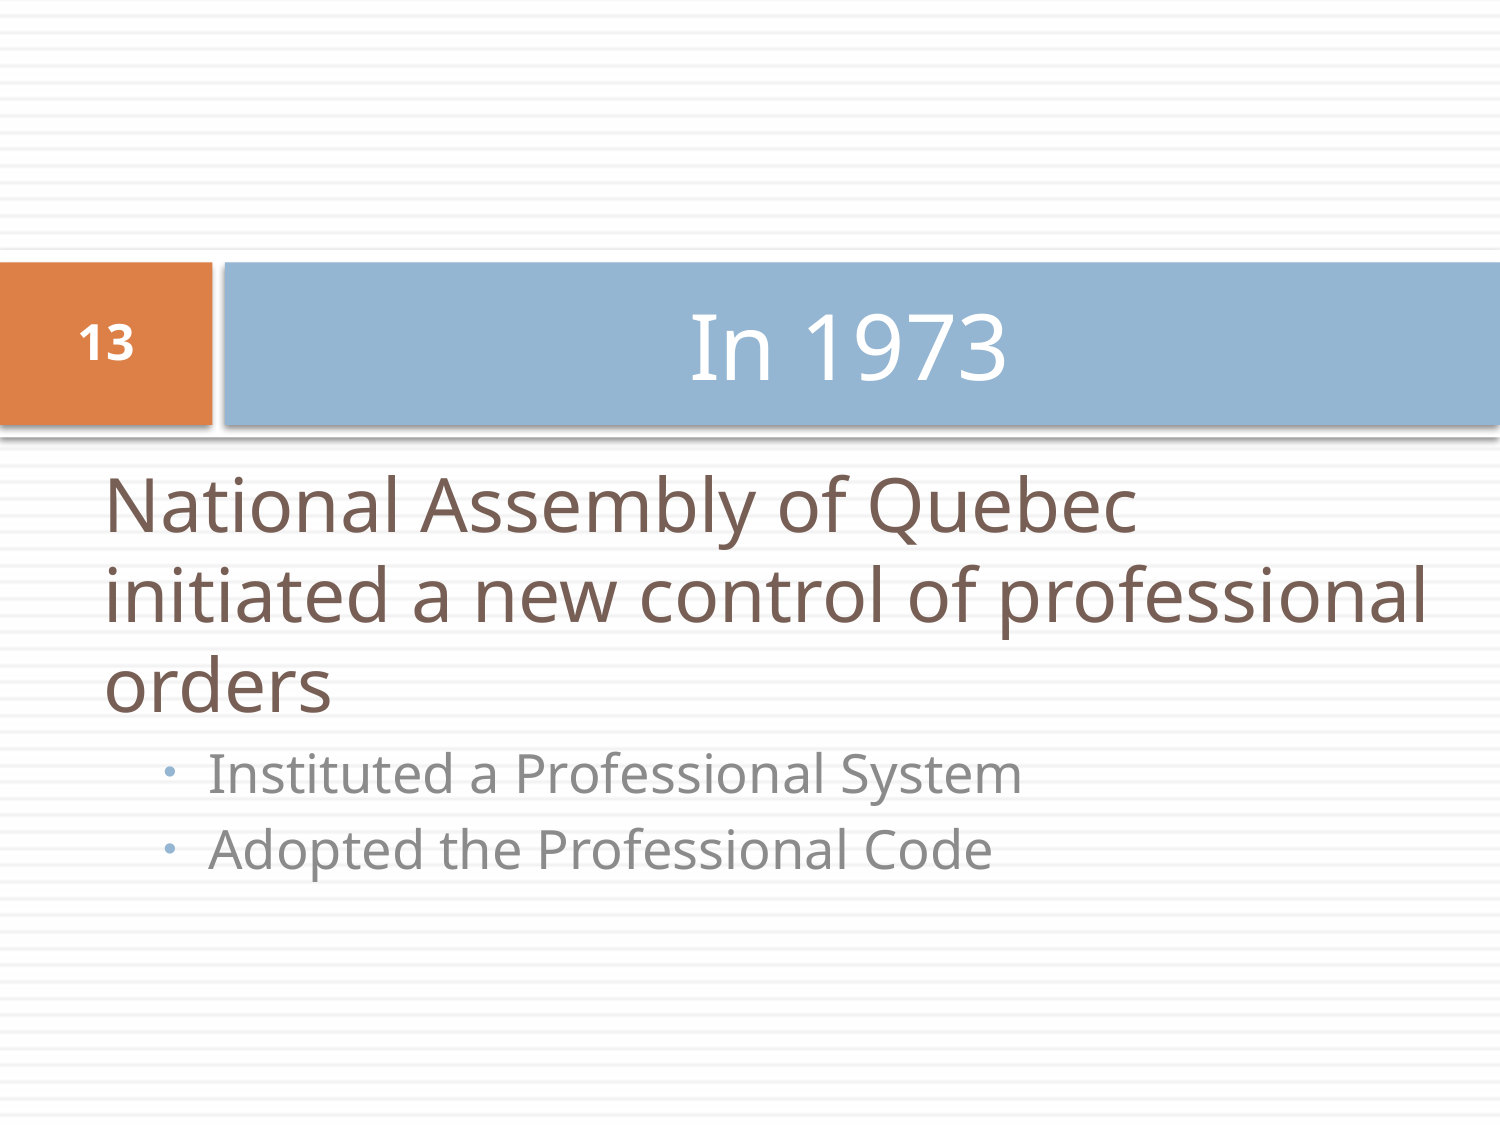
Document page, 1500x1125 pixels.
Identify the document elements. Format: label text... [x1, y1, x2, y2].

title In 1973 [225, 262, 1475, 425]
list National Assembly of Quebec initiated a new control of professional orders Instituted a Professional System Adopted the Professional Code [88, 450, 1447, 906]
slide_number 13 [0, 287, 213, 403]
